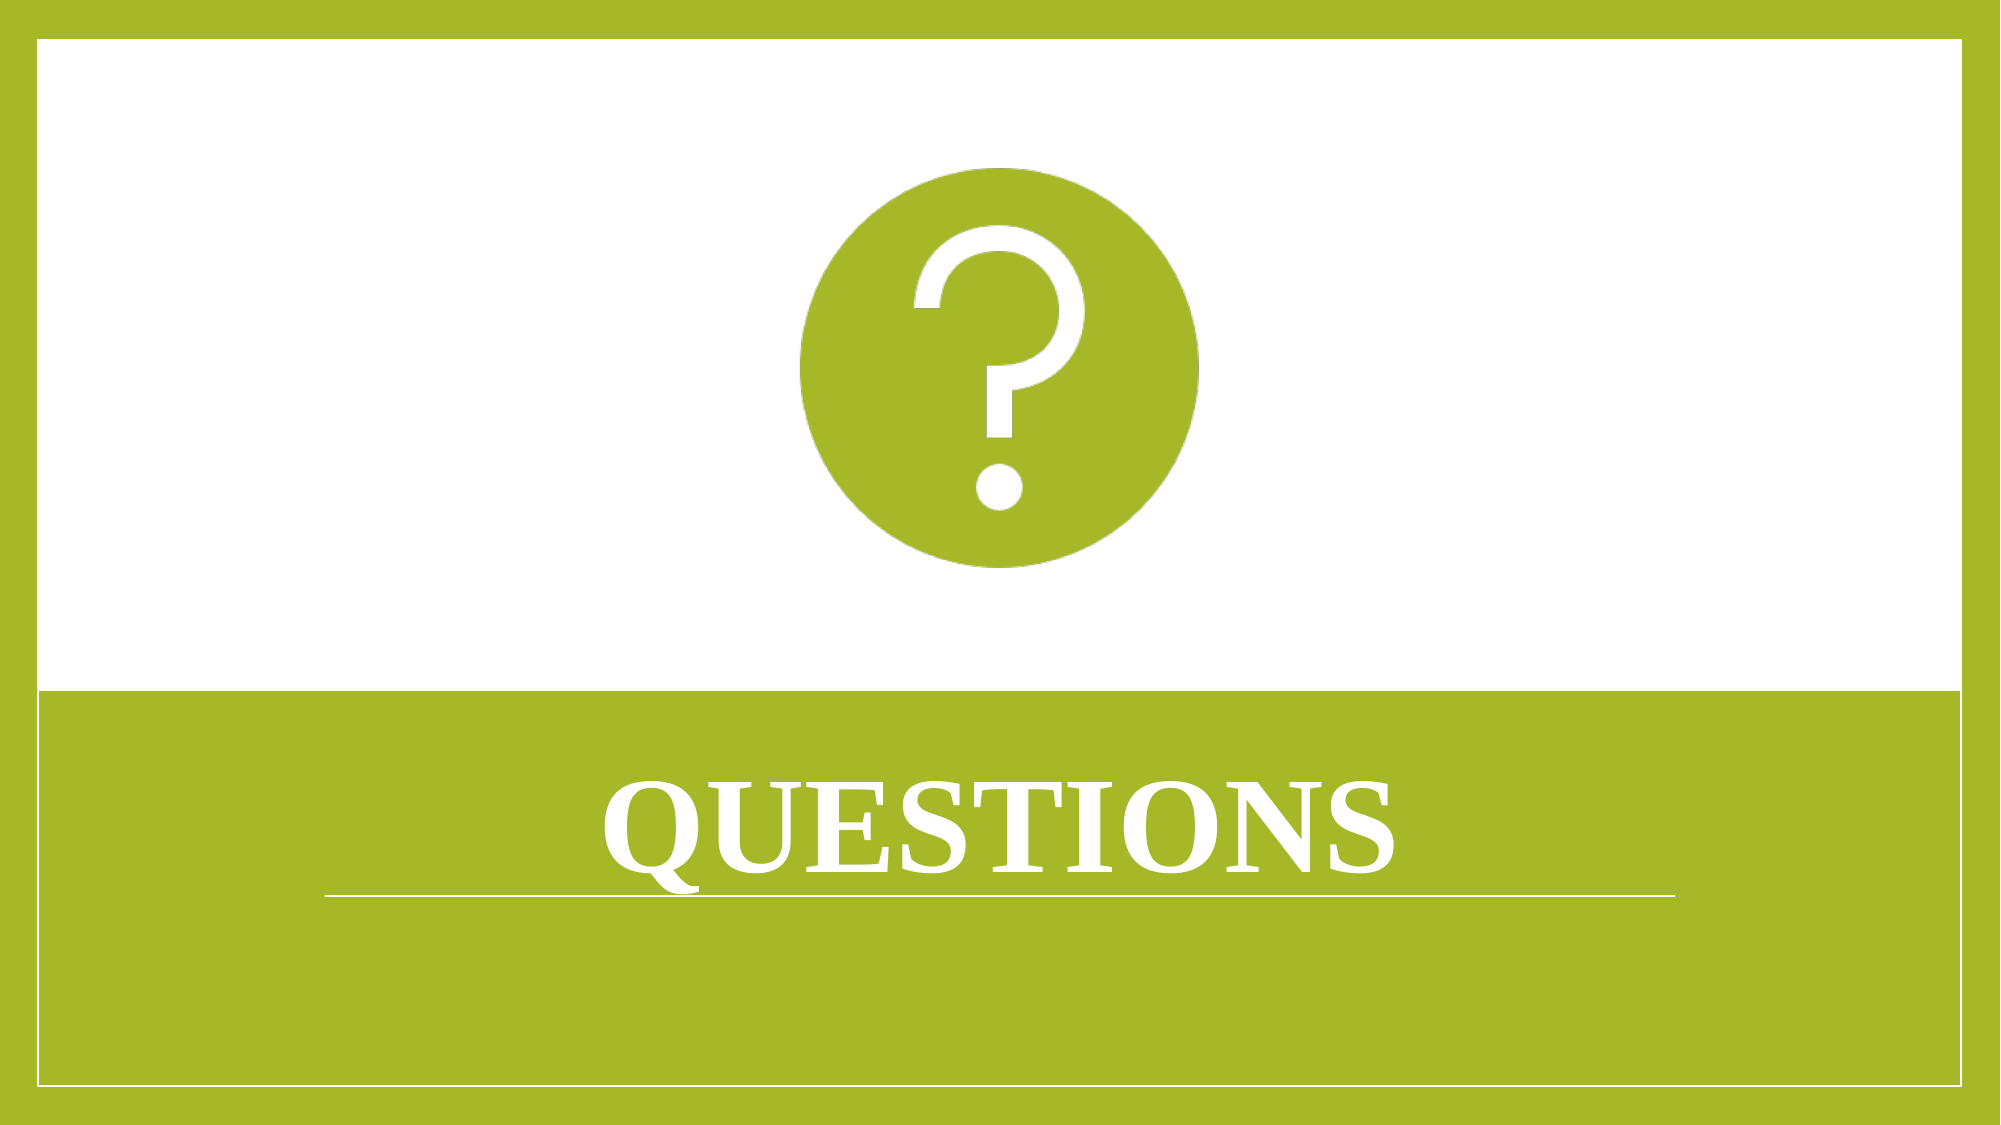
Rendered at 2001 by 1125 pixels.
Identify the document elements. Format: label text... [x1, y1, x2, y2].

text_box [36, 38, 1962, 692]
picture [750, 119, 1248, 617]
title Questions [182, 692, 1818, 908]
text_box [36, 38, 1963, 1088]
